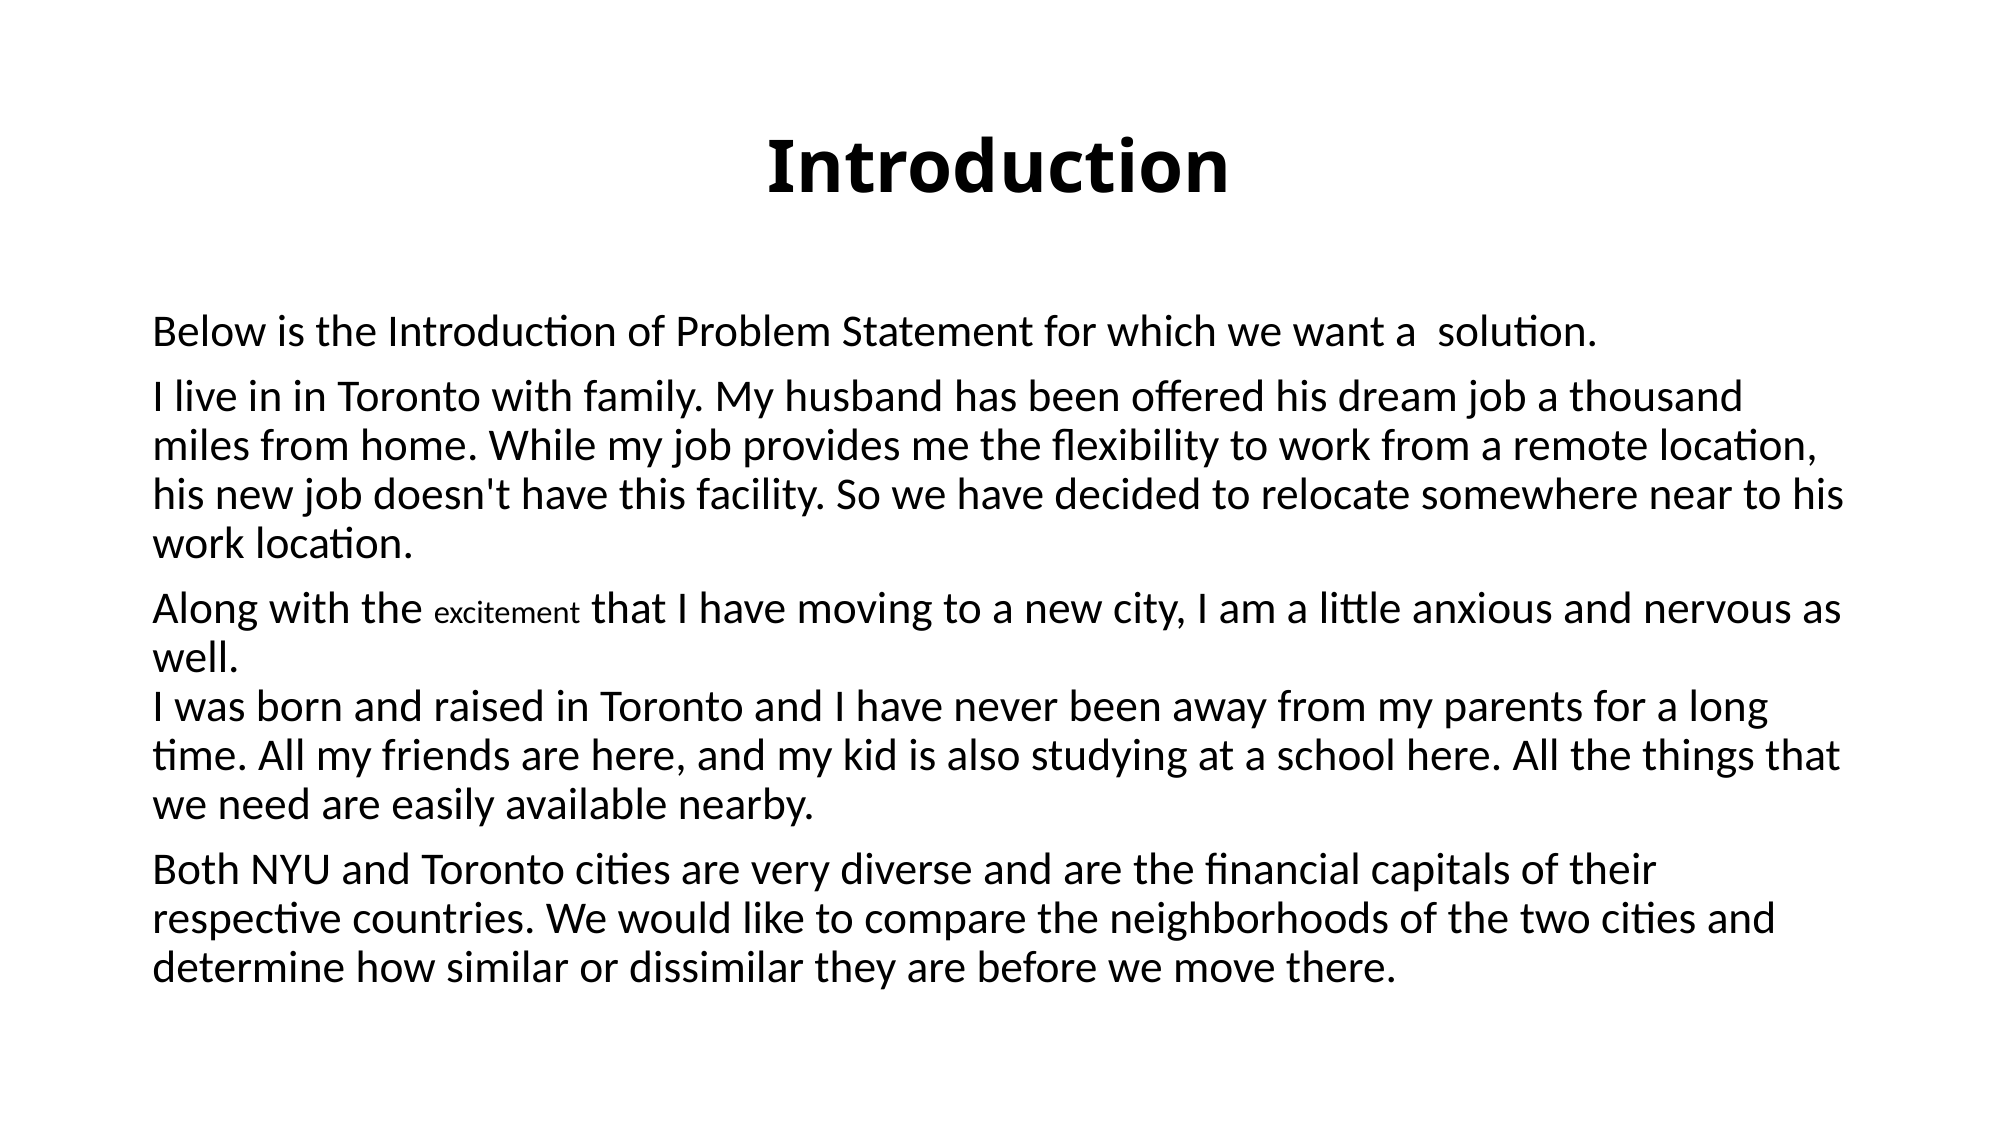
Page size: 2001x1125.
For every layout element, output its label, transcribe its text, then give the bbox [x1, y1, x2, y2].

list Below is the Introduction of Problem Statement for which we want a solution. I live in in Toronto with family. My husband has been offered his dream job a thousand miles from home. While my job provides me the flexibility to work from a remote location, his new job doesn't have this facility. So we have decided to relocate somewhere near to his work location. Along with the excitement that I have moving to a new city, I am a little anxious and nervous as well. I was born and raised in Toronto and I have never been away from my parents for a long time. All my friends are here, and my kid is also studying at a school here. All the things that we need are easily available nearby. Both NYU and Toronto cities are very diverse and are the financial capitals of their respective countries. We would like to compare the neighborhoods of the two cities and determine how similar or dissimilar they are before we move there. [137, 299, 1863, 1014]
title Introduction [137, 59, 1863, 278]
